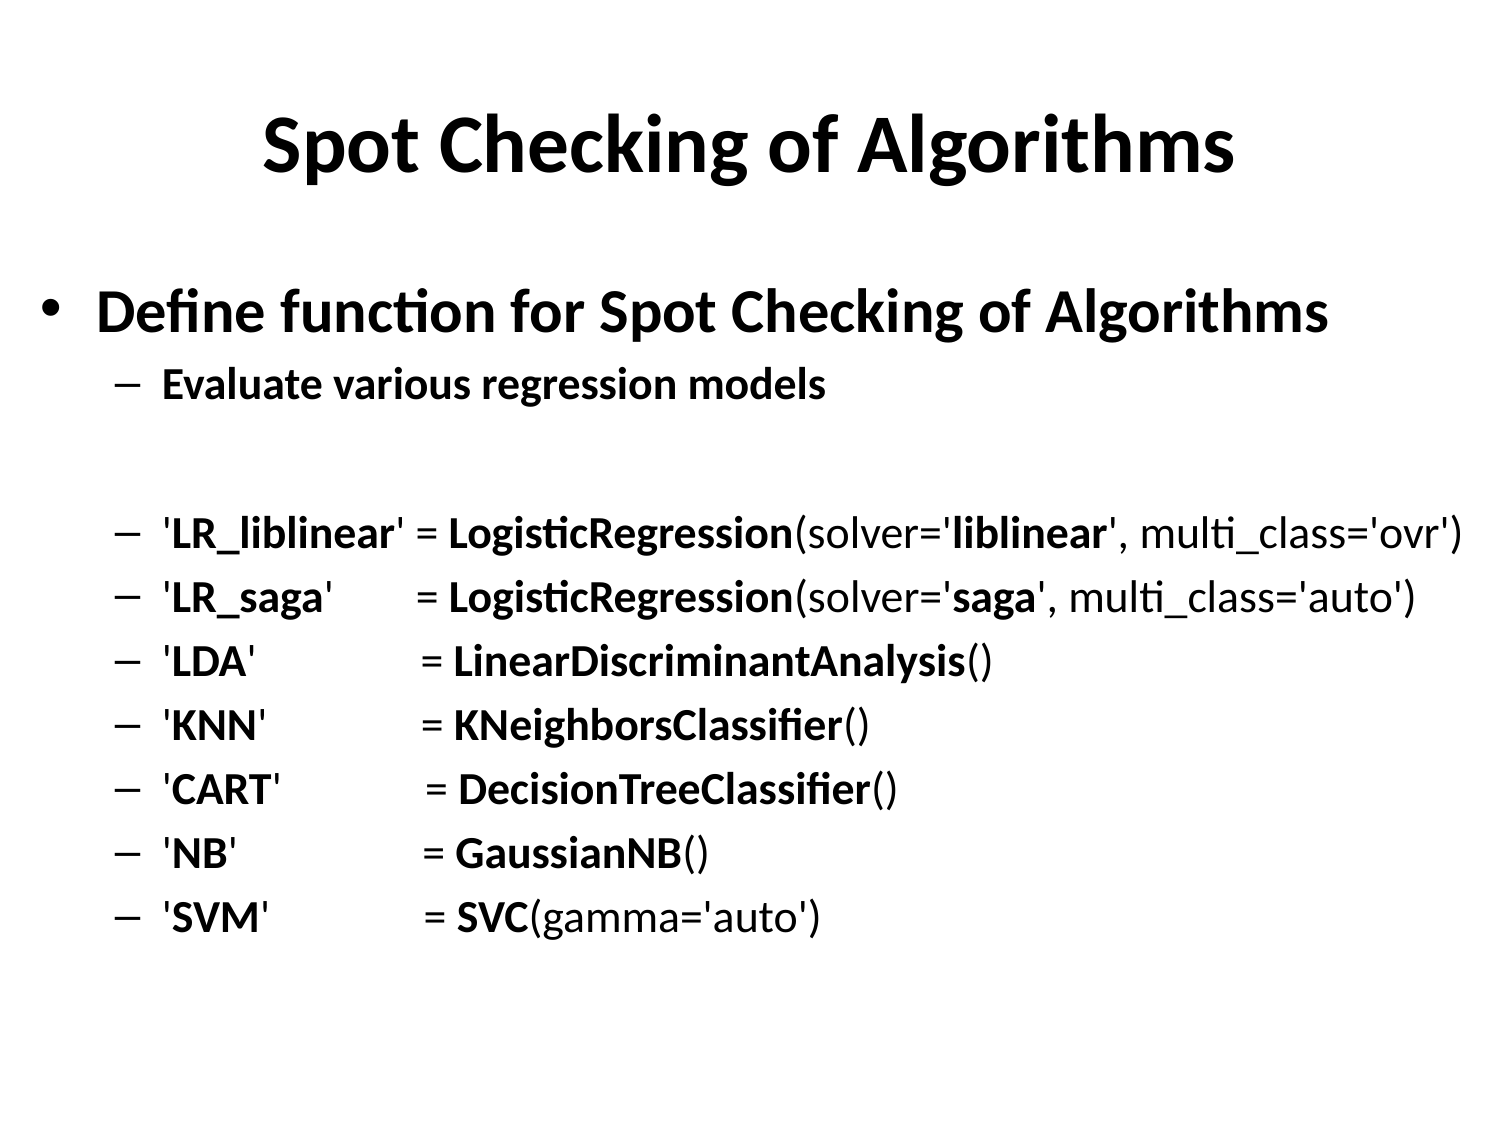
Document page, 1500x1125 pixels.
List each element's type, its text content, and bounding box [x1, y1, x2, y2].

list Define function for Spot Checking of Algorithms Evaluate various regression models 'LR_liblinear' = LogisticRegression(solver='liblinear', multi_class='ovr') 'LR_saga' = LogisticRegression(solver='saga', multi_class='auto') 'LDA' = LinearDiscriminantAnalysis() 'KNN' = KNeighborsClassifier() 'CART' = DecisionTreeClassifier() 'NB' = GaussianNB() 'SVM' = SVC(gamma='auto') [24, 262, 1500, 1005]
title Spot Checking of Algorithms [75, 45, 1425, 233]
